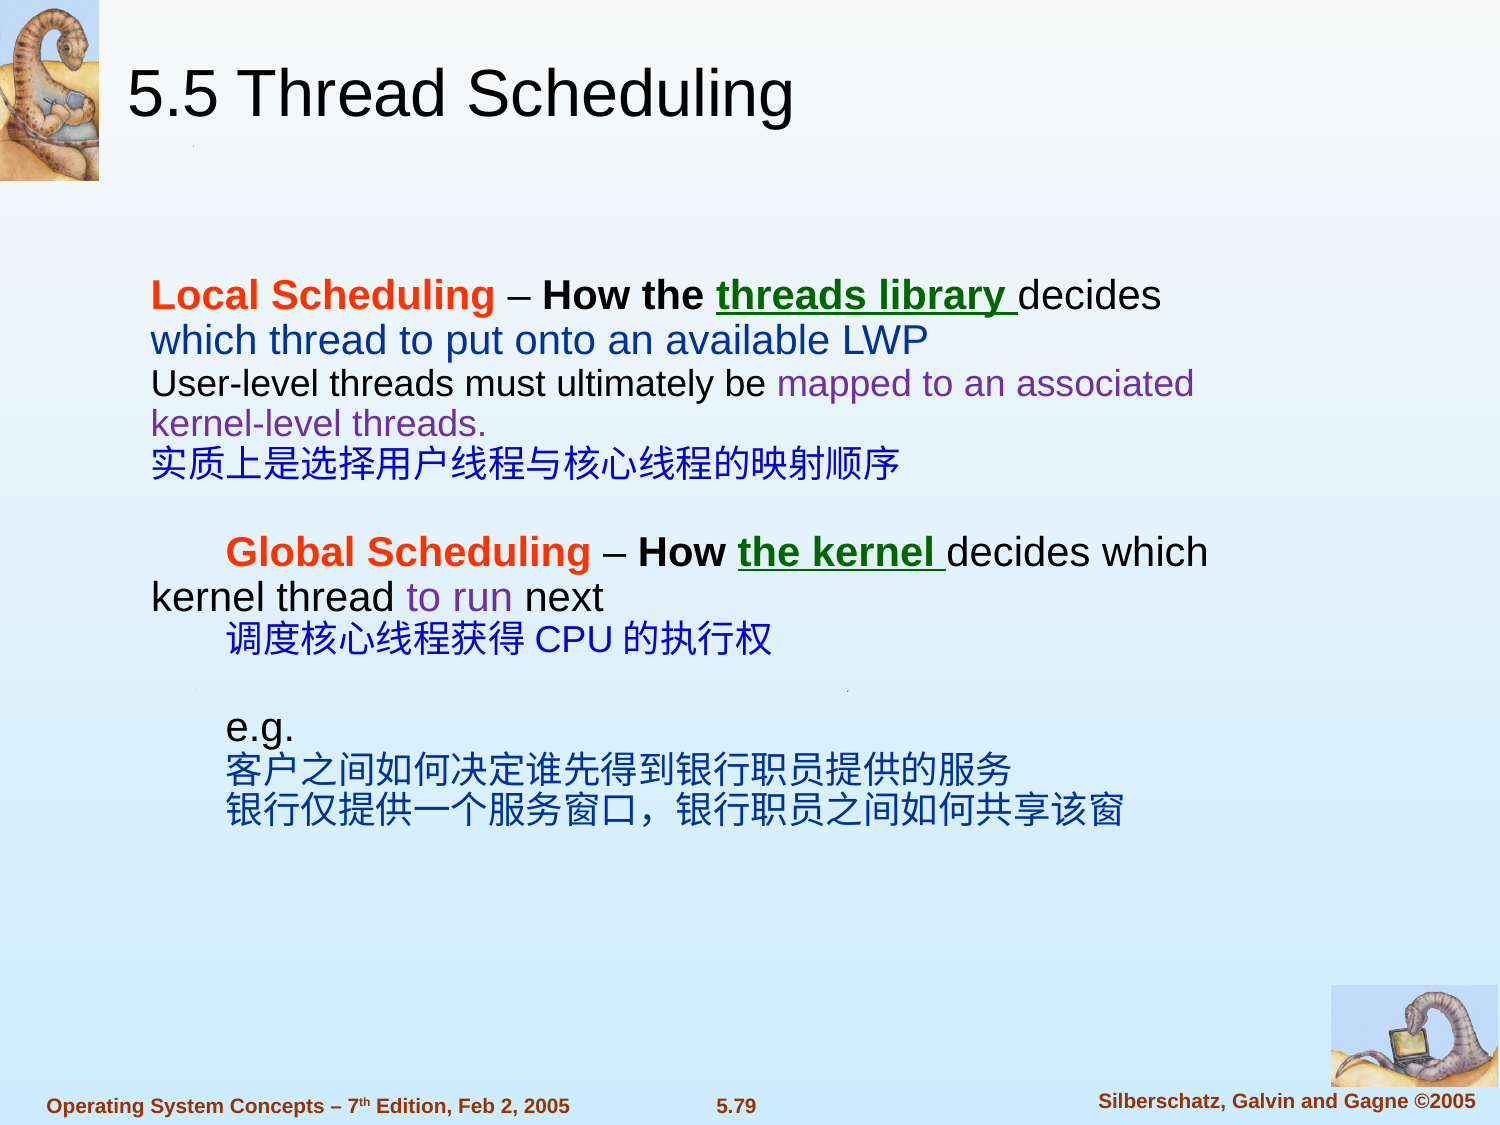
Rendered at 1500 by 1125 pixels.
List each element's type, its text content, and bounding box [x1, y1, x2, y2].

title 5.5 Thread Scheduling [112, 37, 1438, 138]
picture [0, 0, 99, 181]
picture [1331, 985, 1498, 1087]
list Local Scheduling – How the threads library decides which thread to put onto an available LWP User-level threads must ultimately be mapped to an associated kernel-level threads. 实质上是选择用户线程与核心线程的映射顺序 Global Scheduling – How the kernel decides which kernel thread to run next 调度核心线程获得CPU的执行权 e.g. 客户之间如何决定谁先得到银行职员提供的服务 银行仅提供一个服务窗口，银行职员之间如何共享该窗 [135, 266, 1259, 1046]
